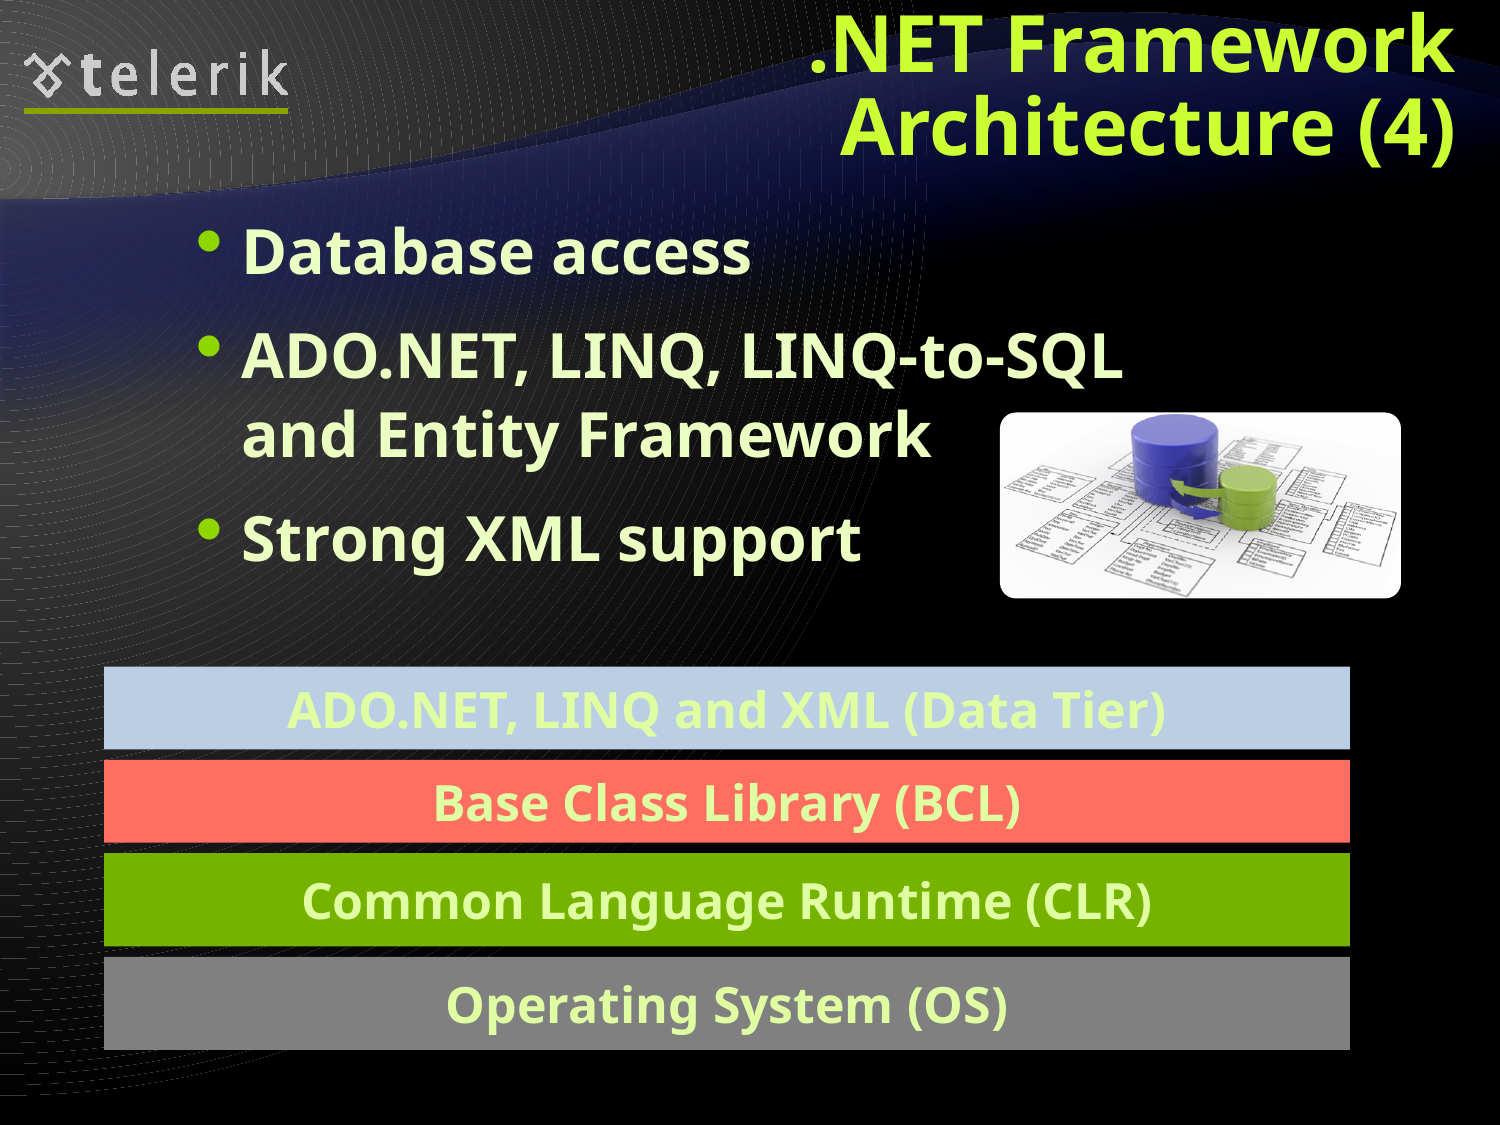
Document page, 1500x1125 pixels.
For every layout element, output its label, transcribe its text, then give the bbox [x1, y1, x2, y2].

picture [999, 412, 1402, 599]
title .NET Framework Architecture (4) [312, 13, 1471, 163]
text_box Base Class Library (BCL) [104, 759, 1350, 843]
picture [24, 49, 288, 114]
text_box Common Language Runtime (CLR) [104, 853, 1350, 947]
text_box Operating System (OS) [104, 956, 1350, 1050]
text_box ADO.NET, LINQ and XML (Data Tier) [104, 666, 1350, 750]
text_box Database access ADO.NET, LINQ, LINQ-to-SQL and Entity Framework Strong XML support [124, 200, 1233, 613]
